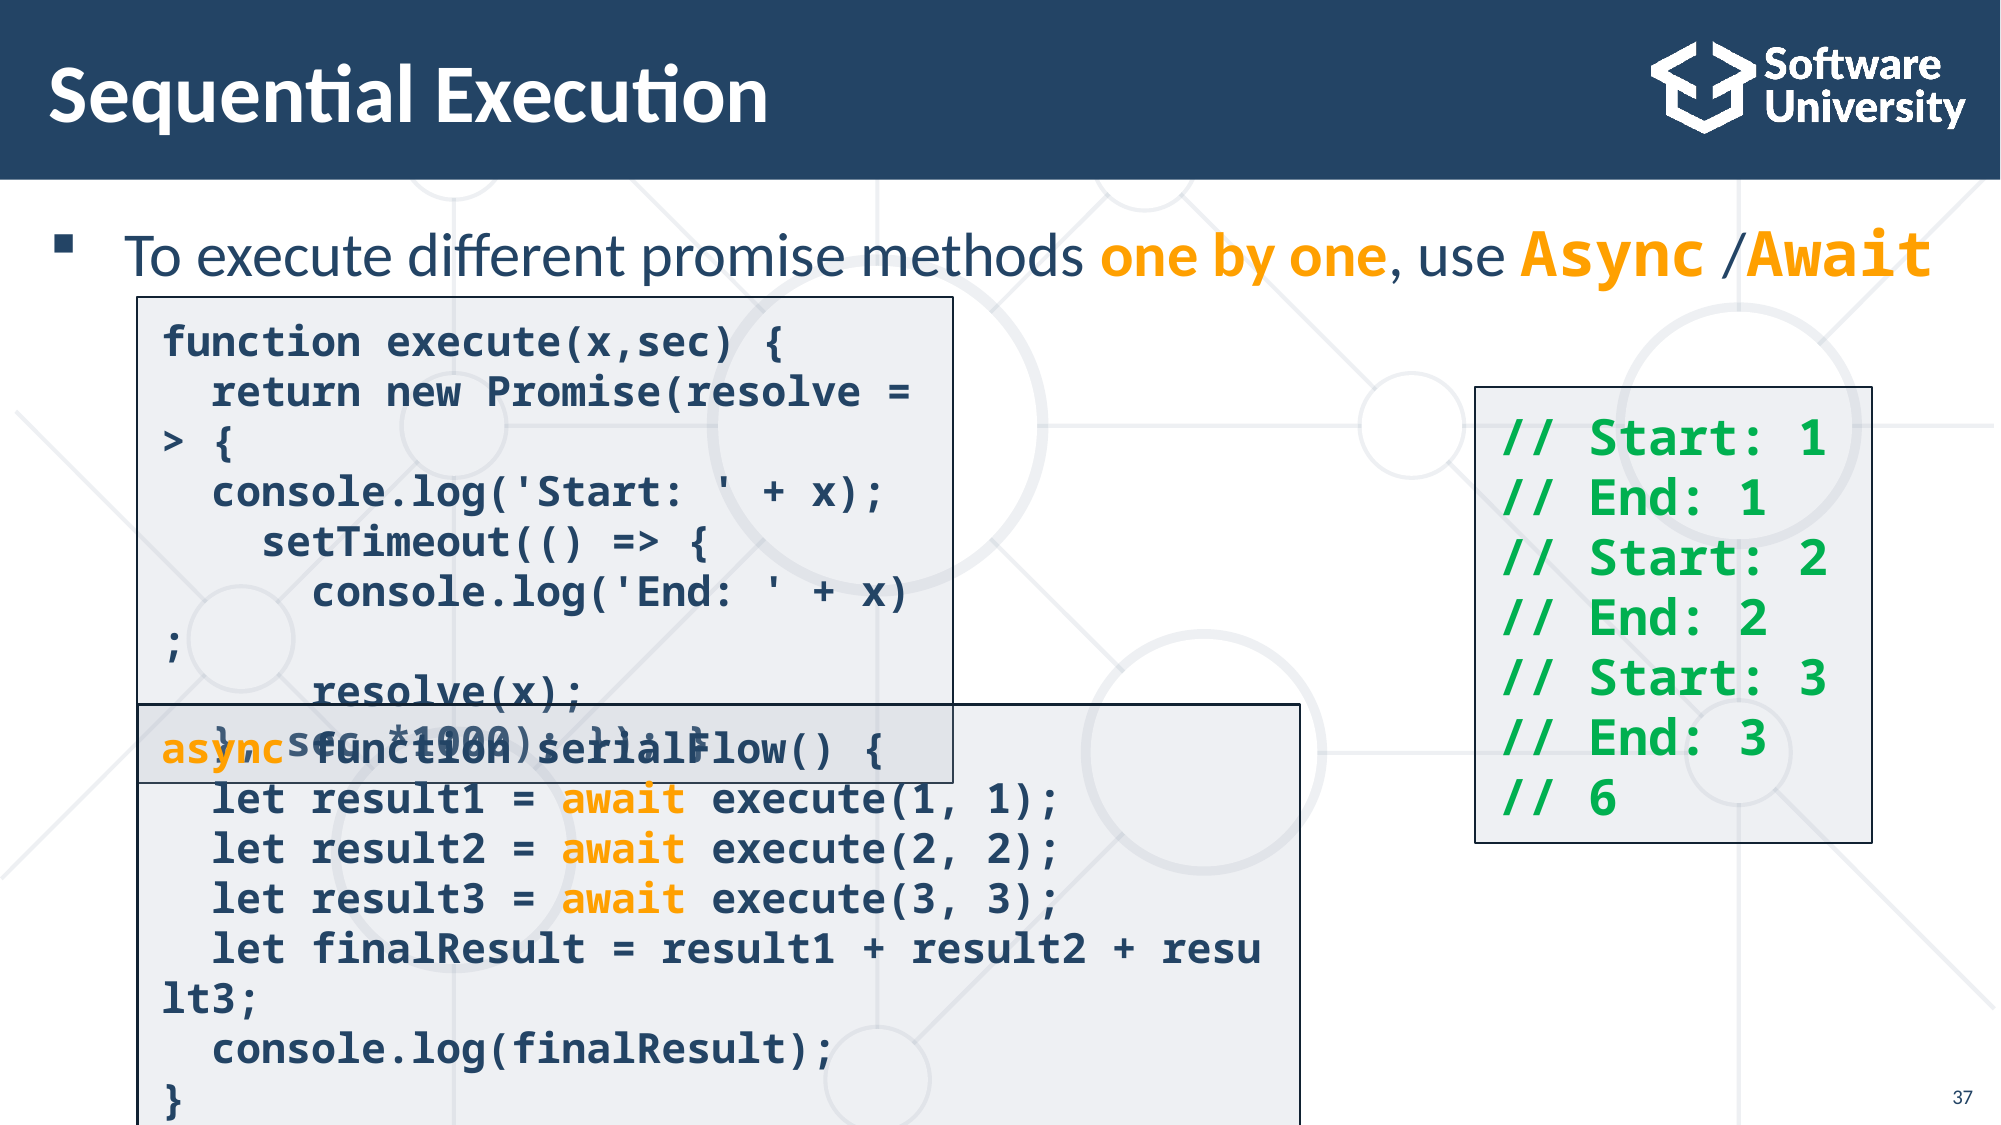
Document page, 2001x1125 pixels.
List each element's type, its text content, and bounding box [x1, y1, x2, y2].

text_box async function serialFlow() { let result1 = await execute(1, 1); let result2 = await execute(2, 2); let result3 = await execute(3, 3); let finalResult = result1 + result2 + result3; console.log(finalResult); } [137, 704, 1300, 1125]
title Sequential Execution [31, 16, 1625, 162]
slide_number 37 [1927, 1067, 1989, 1117]
text_box To execute different promise methods one by one, use Async /Await [34, 206, 2000, 297]
text_box // Start: 1 // End: 1 // Start: 2 // End: 2 // Start: 3 // End: 3 // 6 [1475, 387, 1873, 843]
text_box function execute(x,sec) { return new Promise(resolve => { console.log('Start: ' + x); setTimeout(() => { console.log('End: ' + x); resolve(x); }, sec *1000); }); } [137, 297, 954, 704]
picture [1651, 41, 1966, 134]
